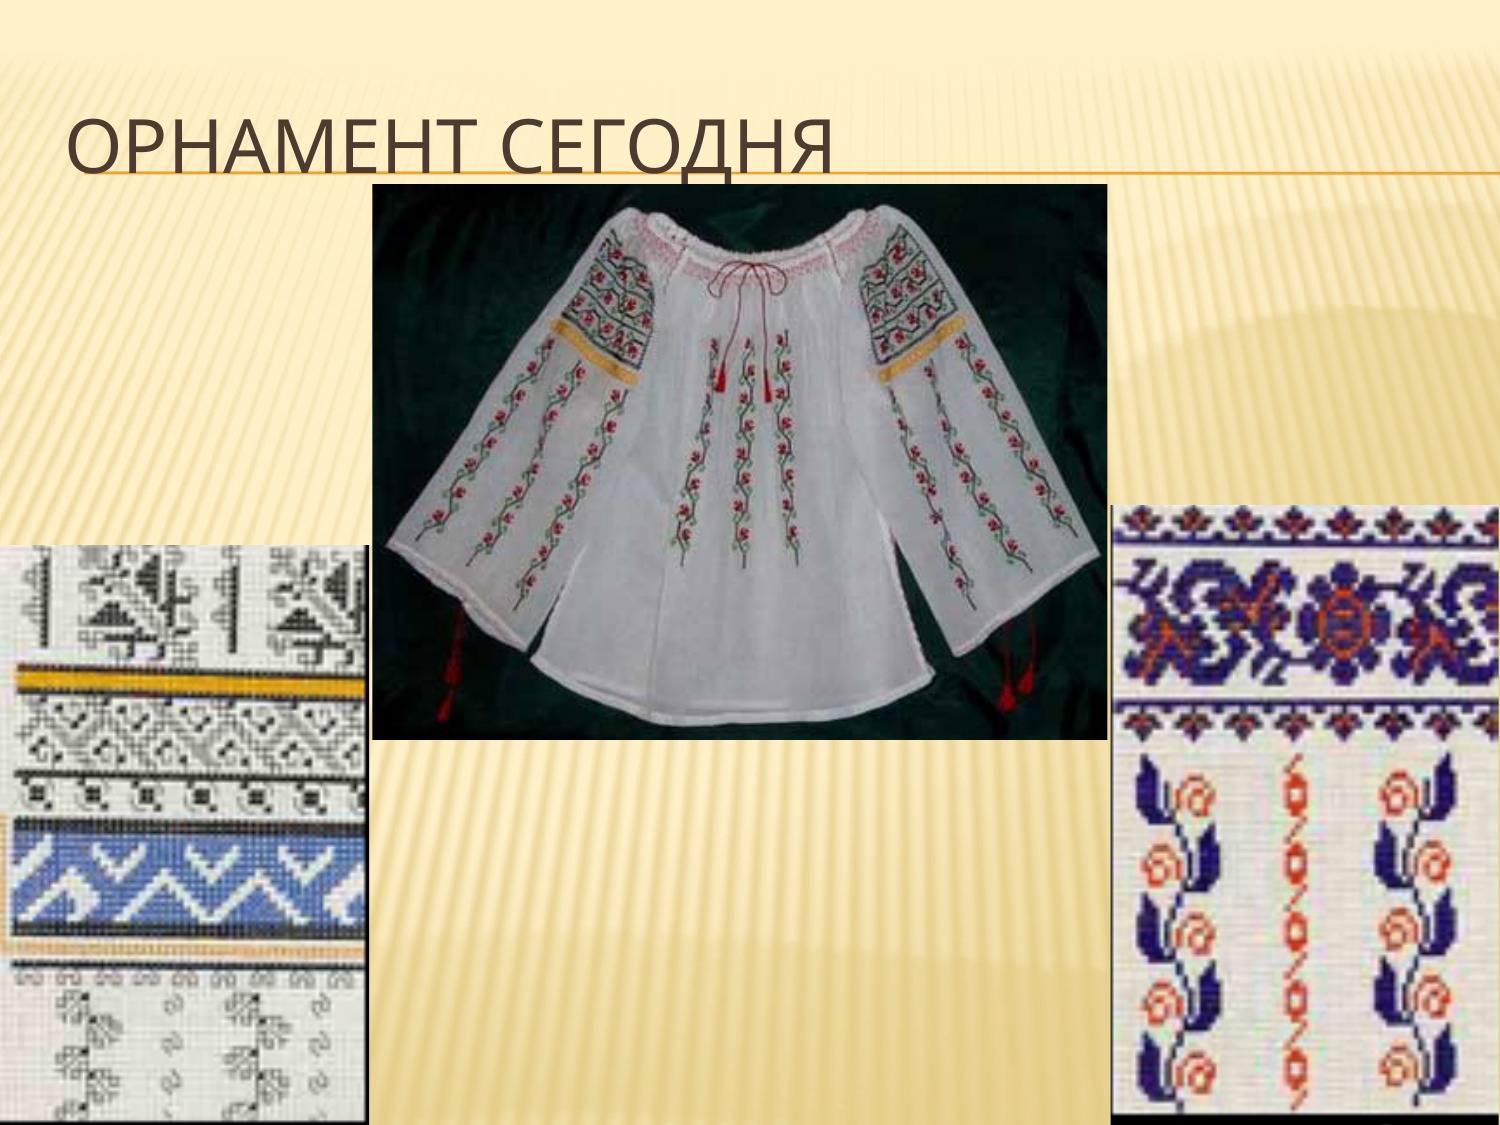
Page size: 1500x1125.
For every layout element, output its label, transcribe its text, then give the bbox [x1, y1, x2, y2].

picture [0, 545, 370, 1125]
title Орнамент сегодня [49, 75, 1475, 213]
picture [1110, 505, 1499, 1125]
picture [372, 184, 1108, 740]
